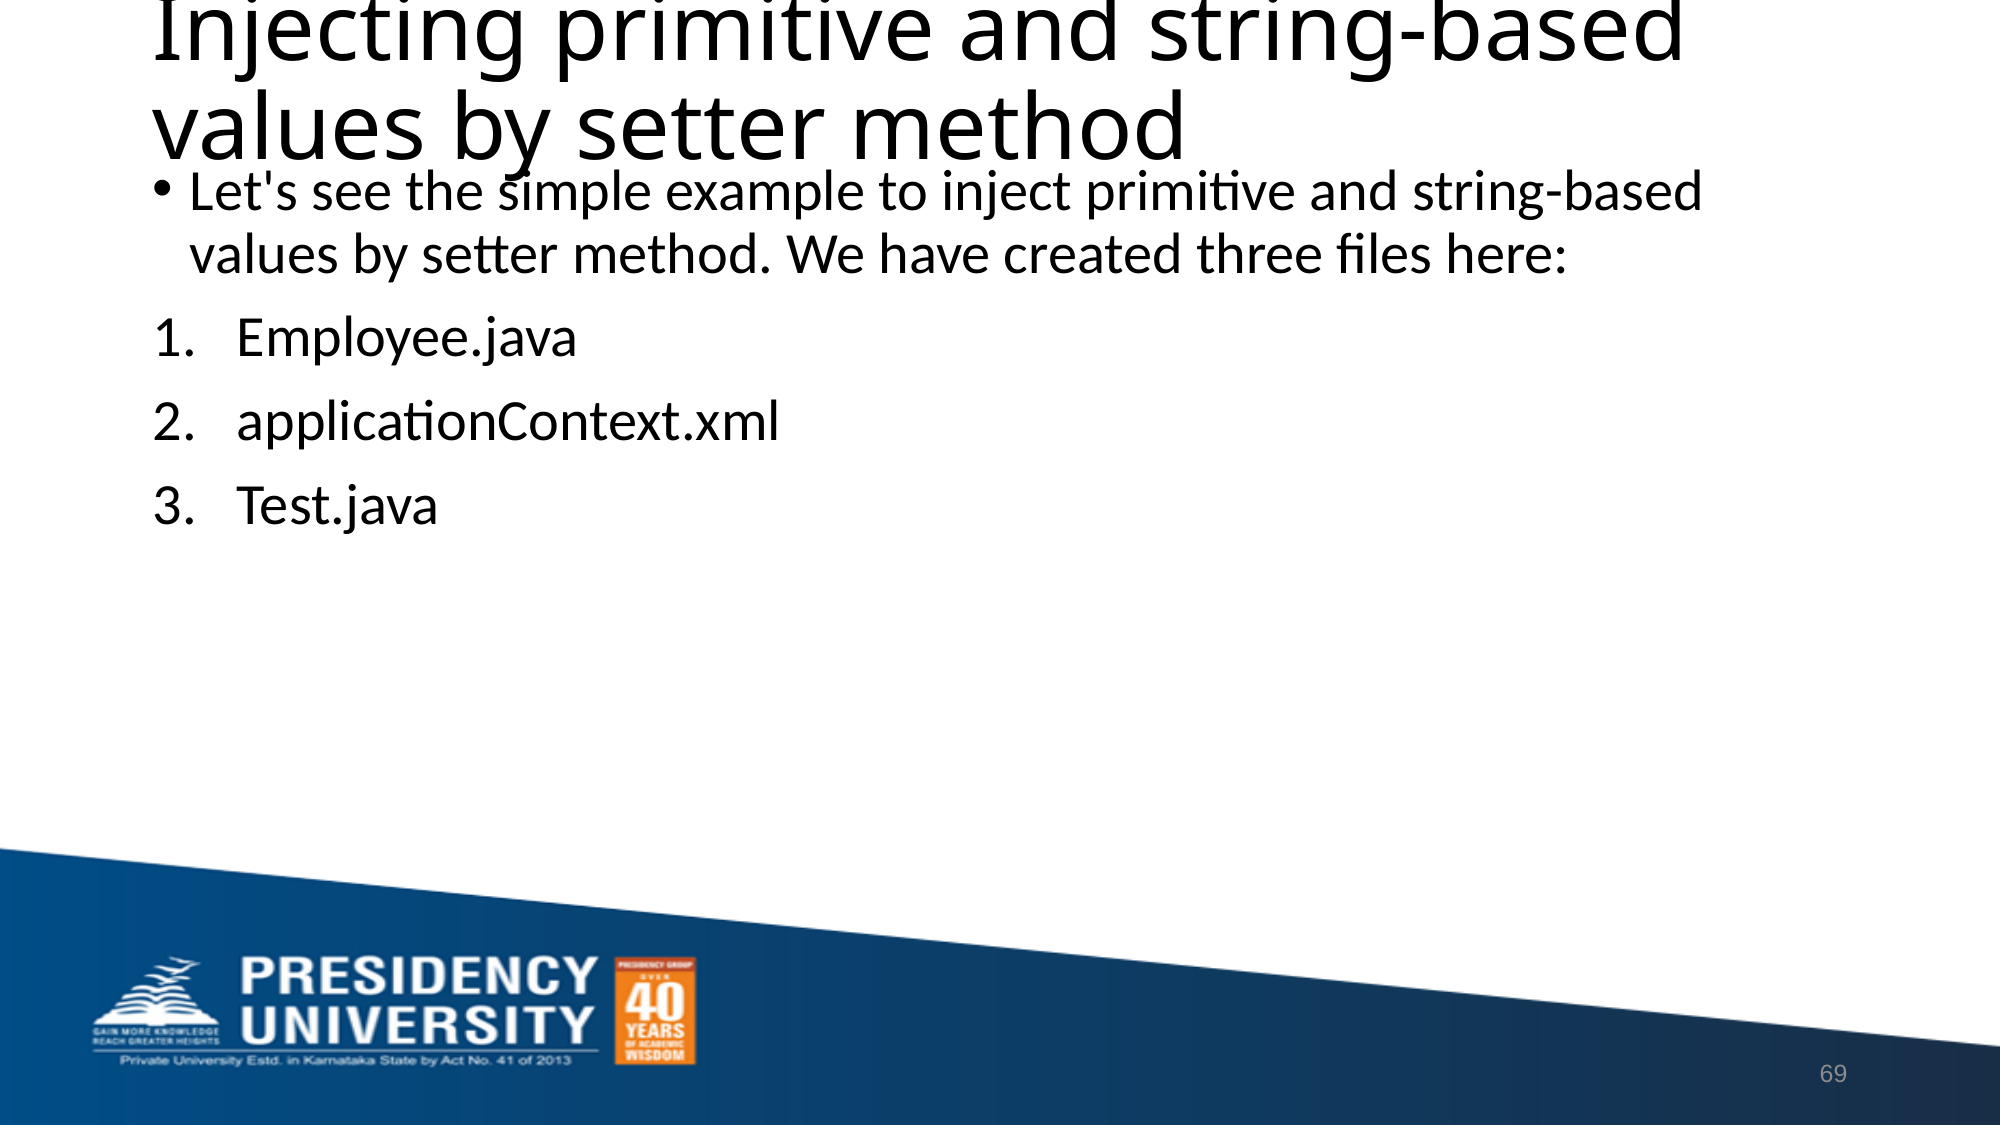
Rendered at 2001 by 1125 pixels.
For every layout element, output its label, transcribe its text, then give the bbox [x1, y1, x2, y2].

title Injecting primitive and string-based values by setter method [137, 59, 1863, 152]
slide_number 69 [1412, 1042, 1863, 1103]
picture [0, 845, 2000, 1125]
list Let's see the simple example to inject primitive and string-based values by setter method. We have created three files here: Employee.java applicationContext.xml Test.java [137, 152, 1863, 1014]
